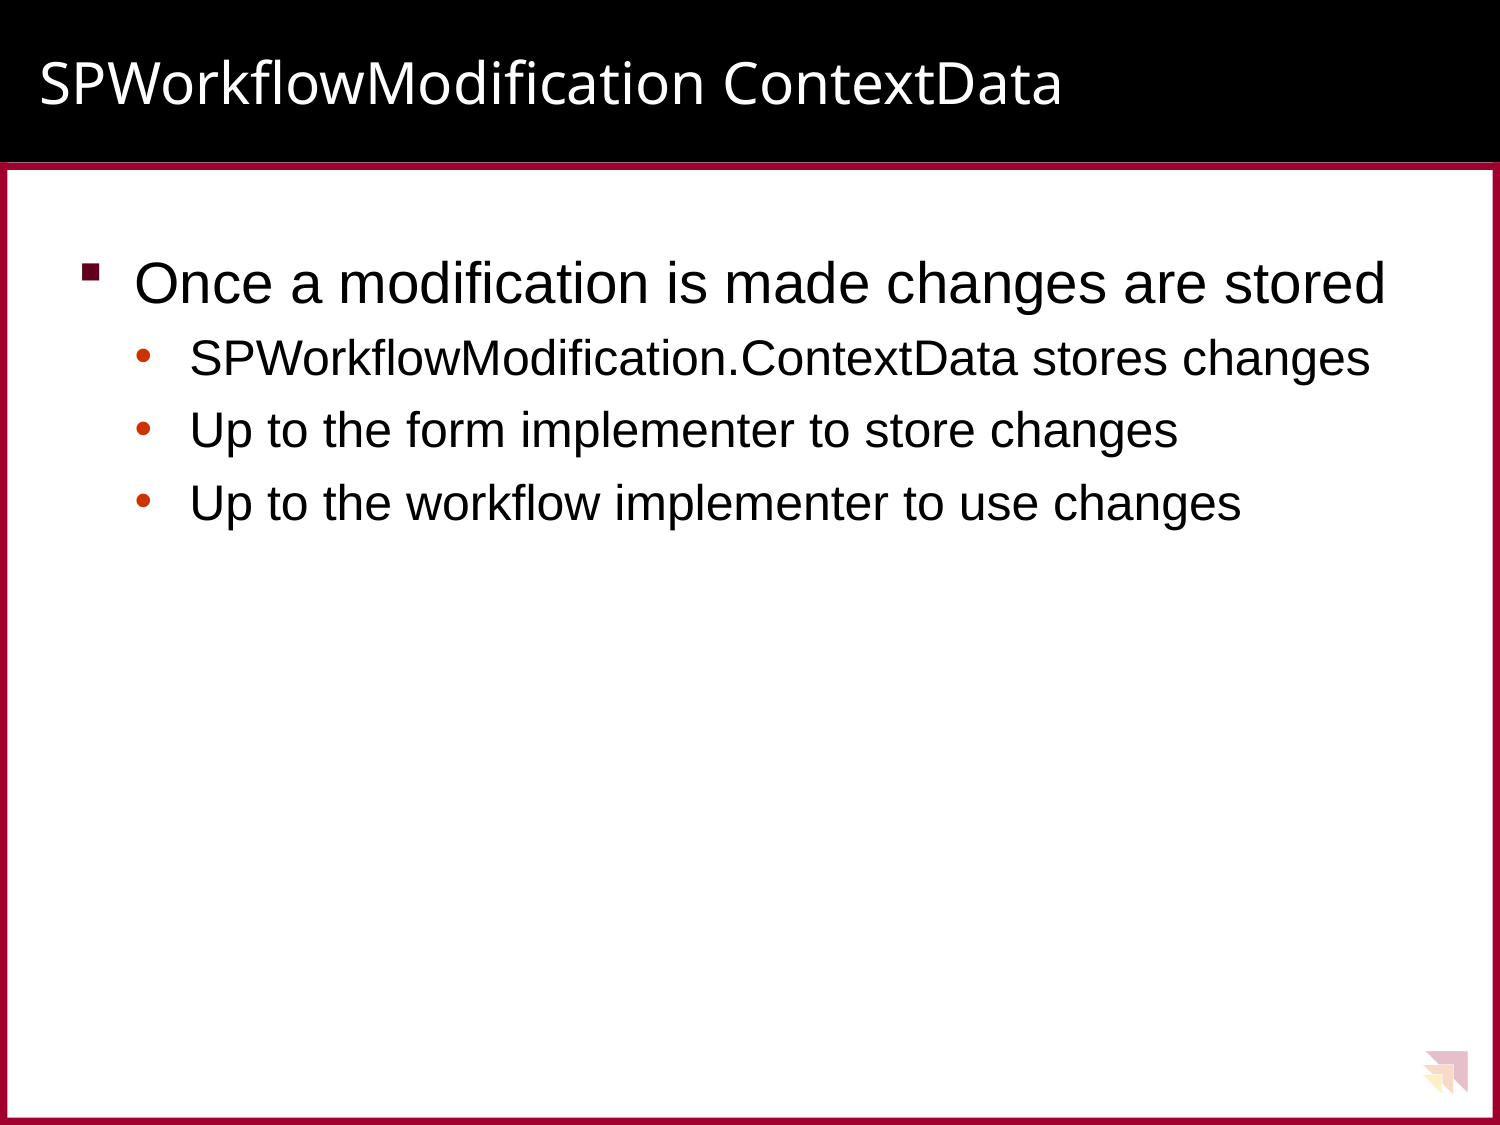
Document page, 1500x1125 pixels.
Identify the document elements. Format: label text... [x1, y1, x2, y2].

list Once a modification is made changes are stored SPWorkflowModification.ContextData stores changes Up to the form implementer to store changes Up to the workflow implementer to use changes [62, 237, 1438, 1088]
title SPWorkflowModification ContextData [24, 12, 1438, 150]
